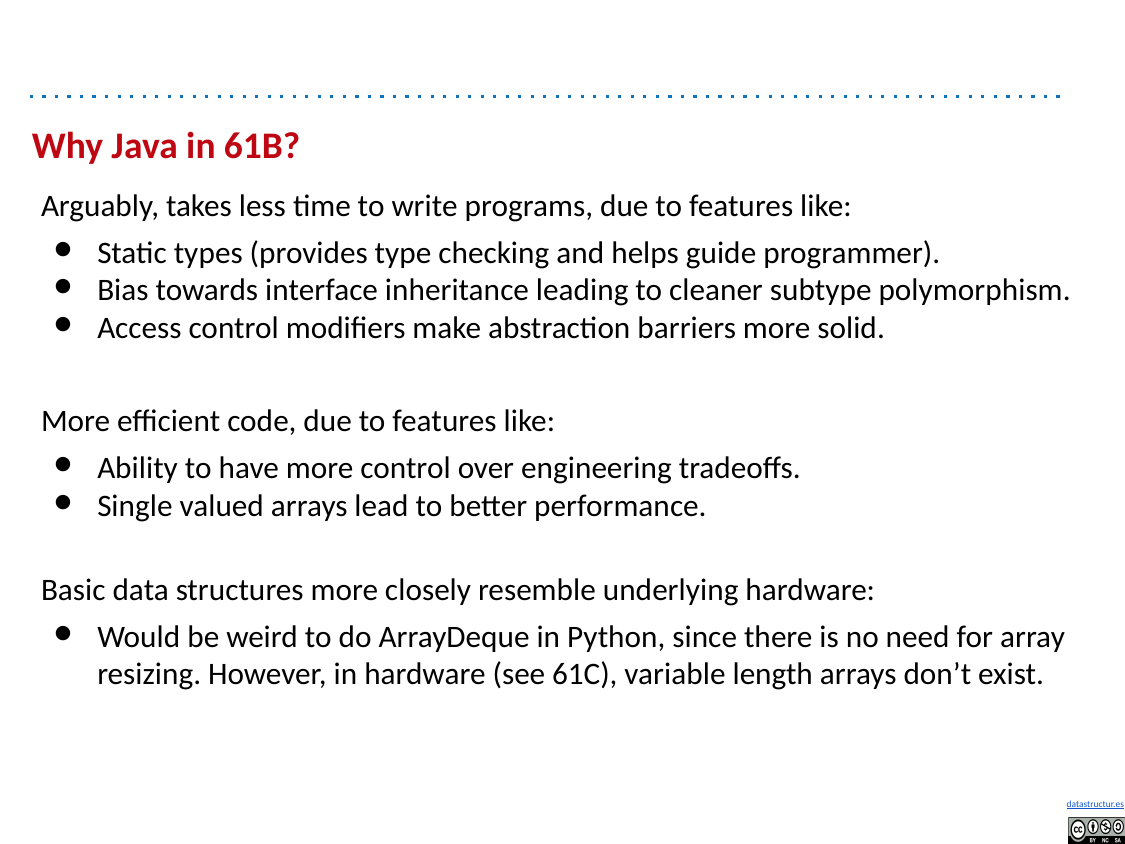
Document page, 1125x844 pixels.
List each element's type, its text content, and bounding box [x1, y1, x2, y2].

picture [1068, 817, 1125, 844]
list Arguably, takes less time to write programs, due to features like: Static types (provides type checking and helps guide programmer). Bias towards interface inheritance leading to cleaner subtype polymorphism. Access control modifiers make abstraction barriers more solid. More efficient code, due to features like: Ability to have more control over engineering tradeoffs. Single valued arrays lead to better performance. Basic data structures more closely resemble underlying hardware: Would be weird to do ArrayDeque in Python, since there is no need for array resizing. However, in hardware (see 61C), variable length arrays don’t exist. [29, 173, 1113, 687]
title Why Java in 61B? [20, 116, 1033, 178]
